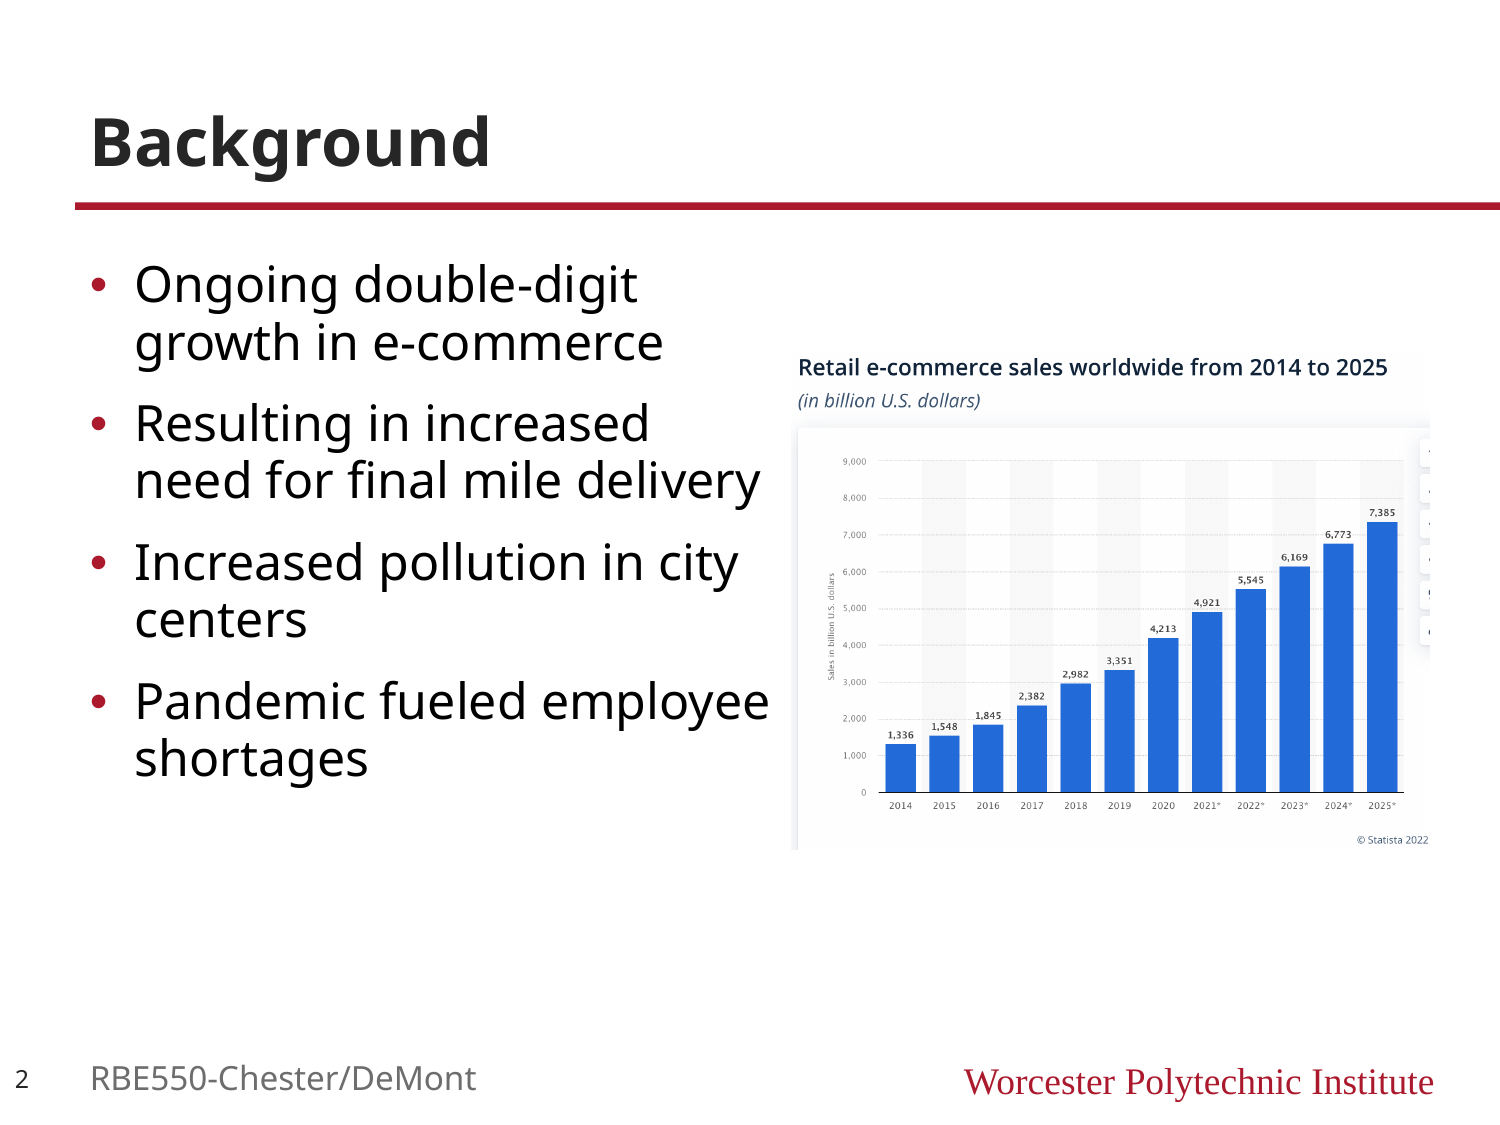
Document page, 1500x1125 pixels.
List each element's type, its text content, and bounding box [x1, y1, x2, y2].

footer RBE550-Chester/DeMont [75, 1050, 913, 1100]
title Background [75, 56, 1425, 188]
list Ongoing double-digit growth in e-commerce Resulting in increased need for final mile delivery Increased pollution in city centers Pandemic fueled employee shortages [75, 249, 792, 1013]
slide_number 2 [0, 1047, 75, 1113]
picture [791, 349, 1430, 851]
